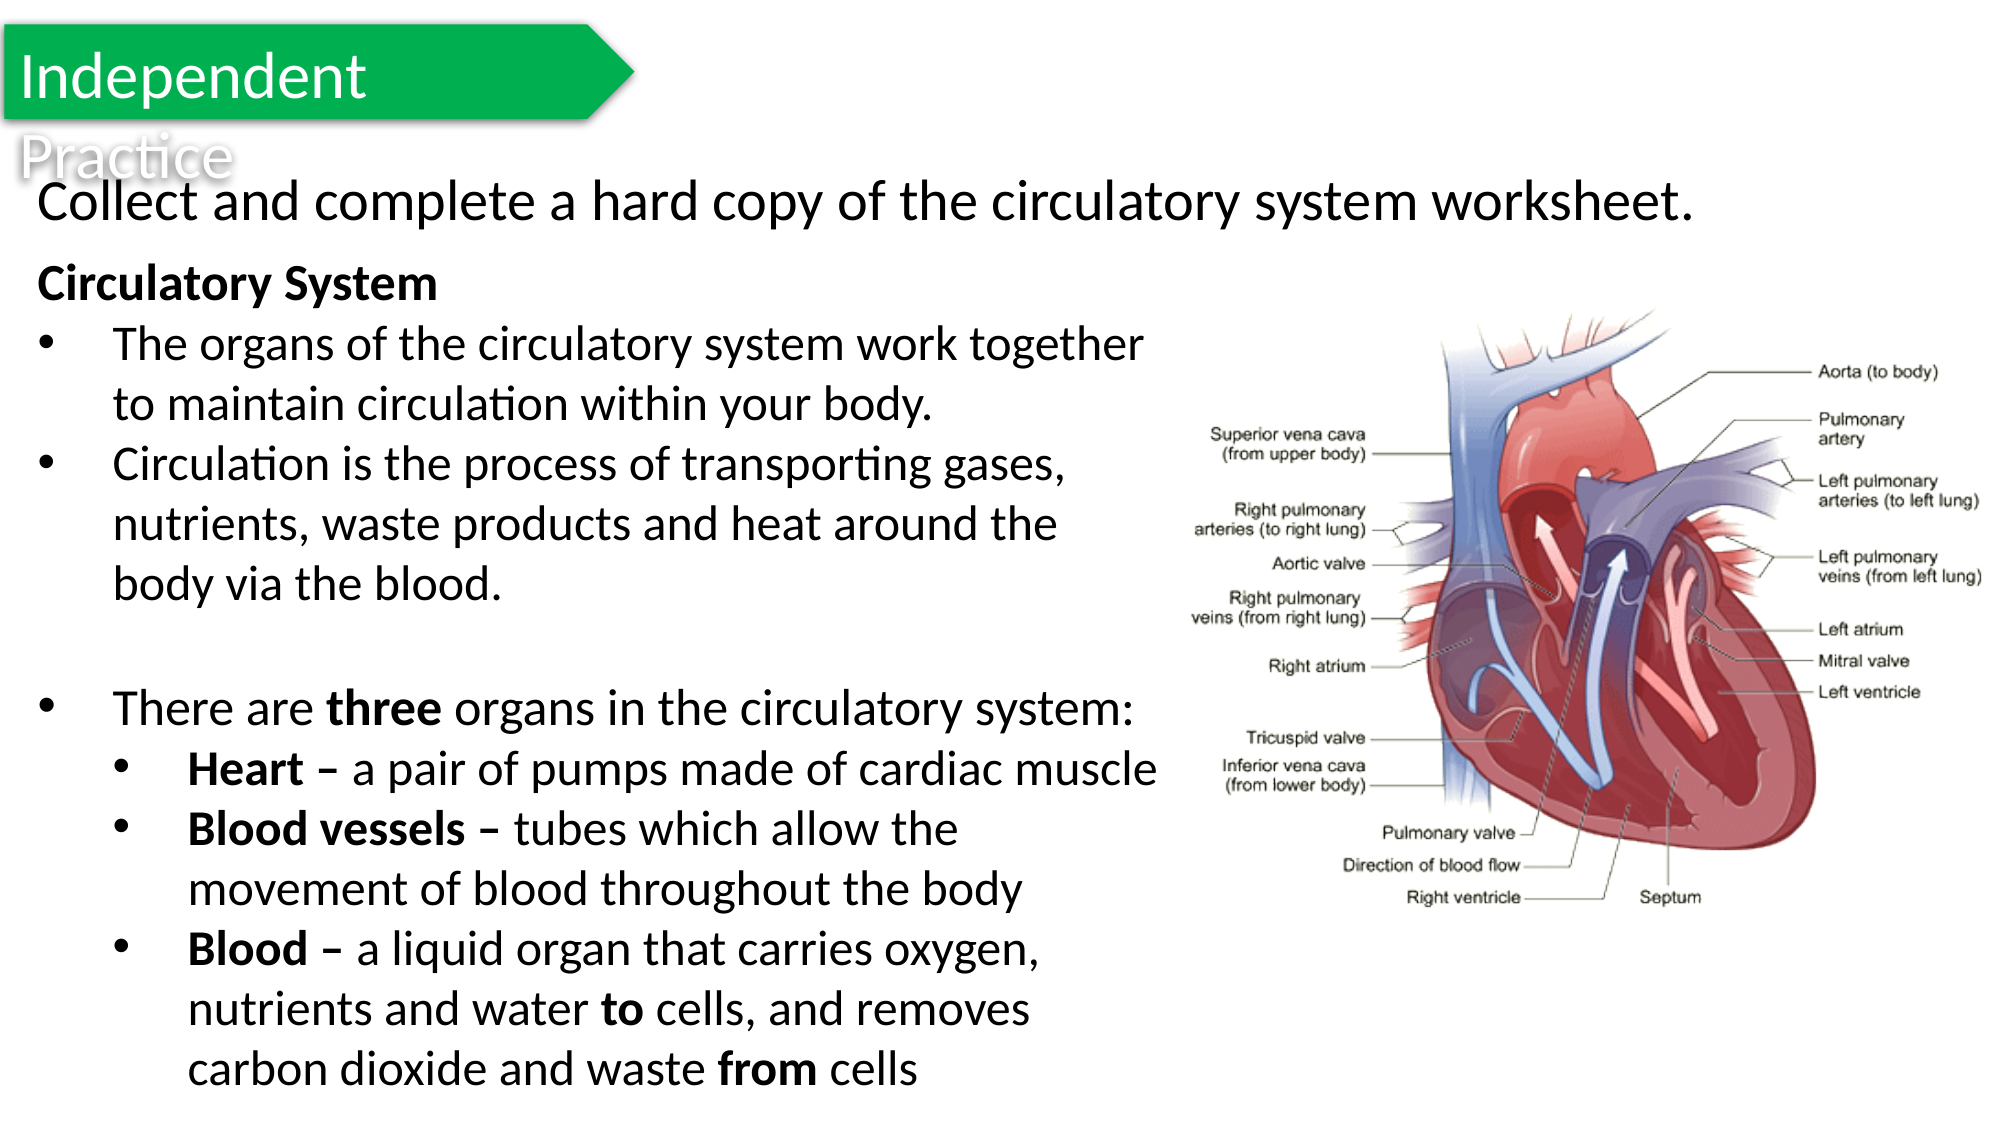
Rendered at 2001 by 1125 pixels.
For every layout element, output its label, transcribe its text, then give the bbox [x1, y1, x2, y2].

text_box Independent Practice [4, 24, 635, 119]
picture [1175, 306, 2000, 915]
text_box Collect and complete a hard copy of the circulatory system worksheet. [23, 155, 1835, 240]
text_box Circulatory System The organs of the circulatory system work together to maintain circulation within your body. Circulation is the process of transporting gases, nutrients, waste products and heat around the body via the blood. There are three organs in the circulatory system: Heart – a pair of pumps made of cardiac muscle Blood vessels – tubes which allow the movement of blood throughout the body Blood – a liquid organ that carries oxygen, nutrients and water to cells, and removes carbon dioxide and waste from cells [23, 240, 1176, 1104]
